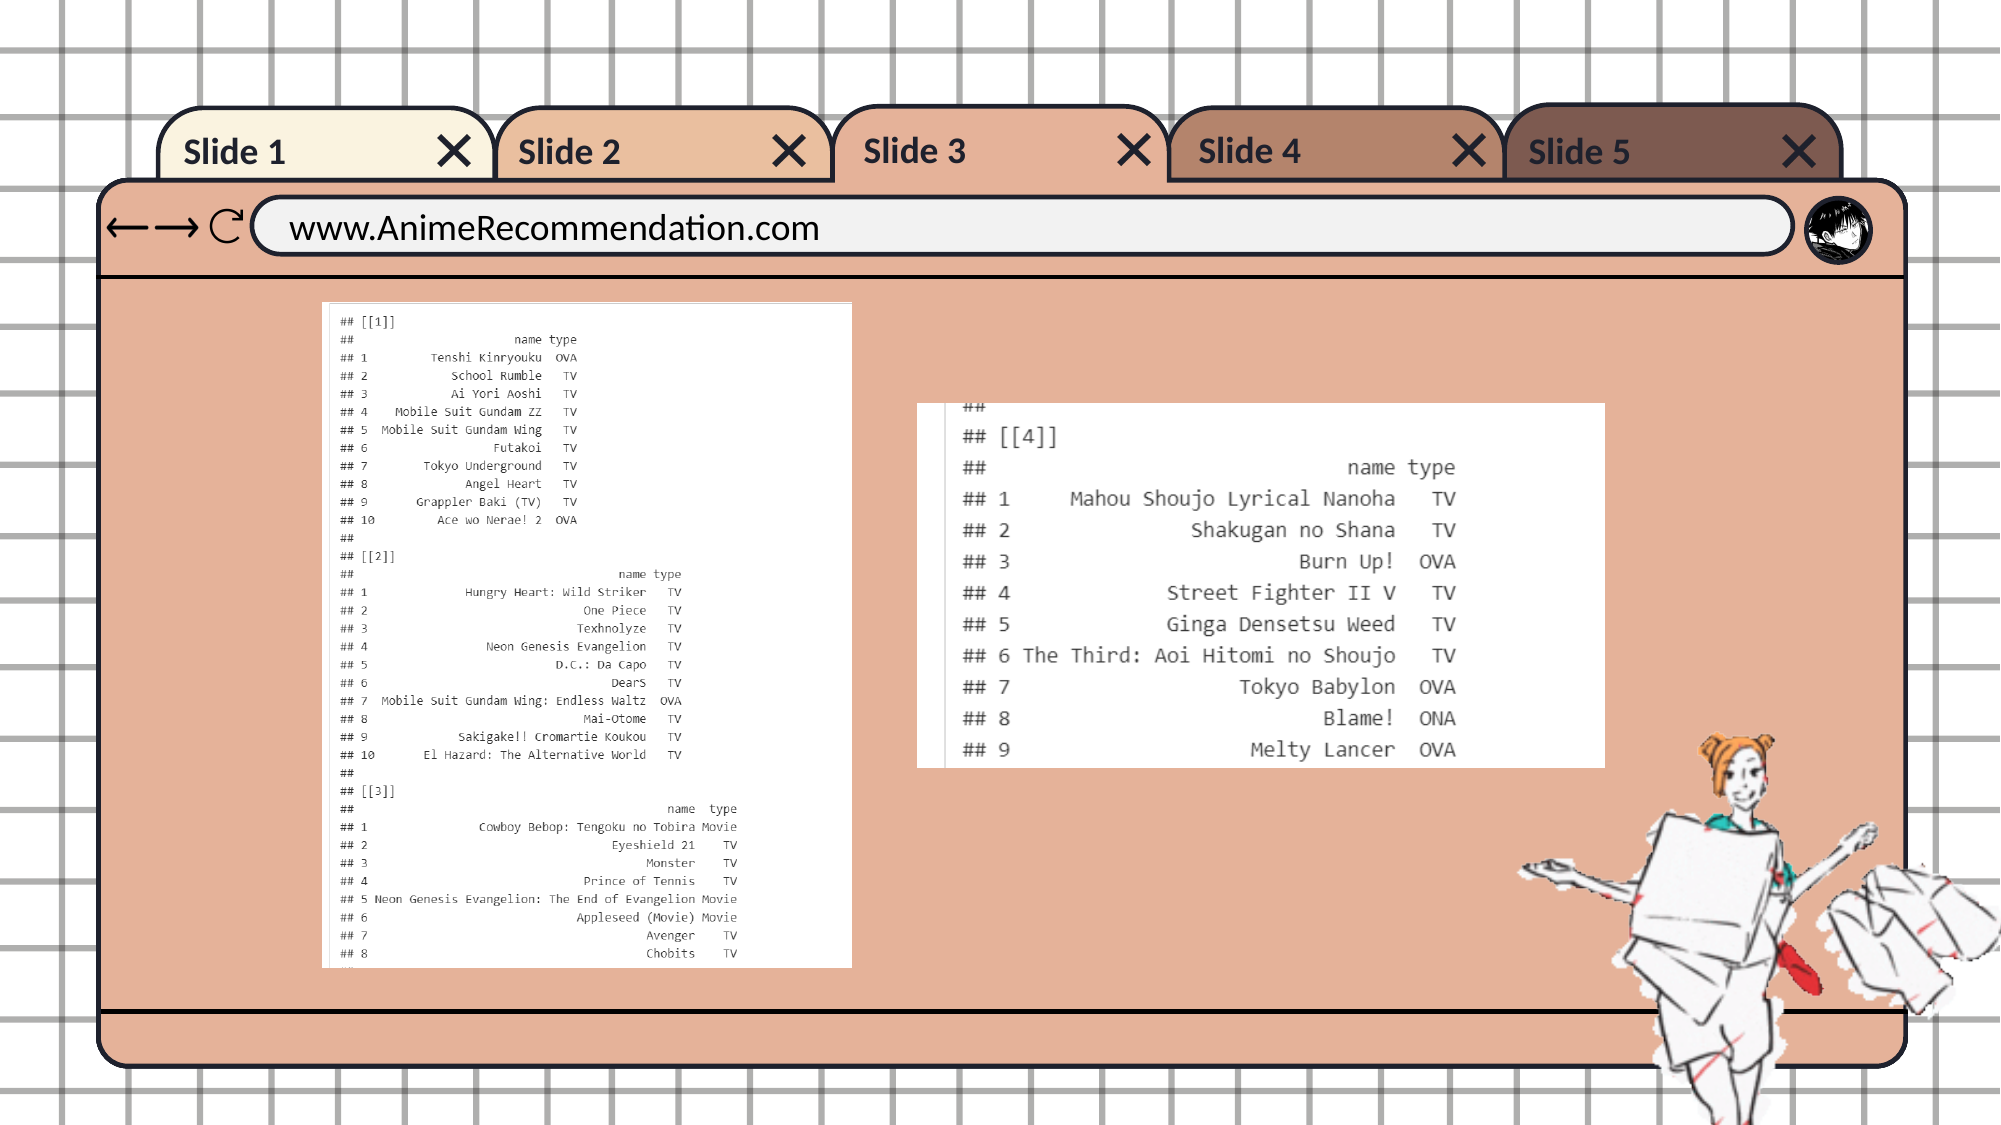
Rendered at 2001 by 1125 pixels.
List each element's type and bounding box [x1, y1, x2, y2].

picture [322, 302, 852, 969]
picture [105, 200, 150, 255]
picture [766, 128, 812, 174]
picture [205, 204, 249, 248]
picture [1446, 127, 1492, 173]
picture [1776, 128, 1822, 174]
text_box [0, 0, 2000, 1125]
picture [153, 200, 200, 255]
picture [1806, 190, 1876, 263]
picture [917, 403, 2001, 1125]
picture [1111, 127, 1157, 172]
picture [431, 128, 477, 173]
